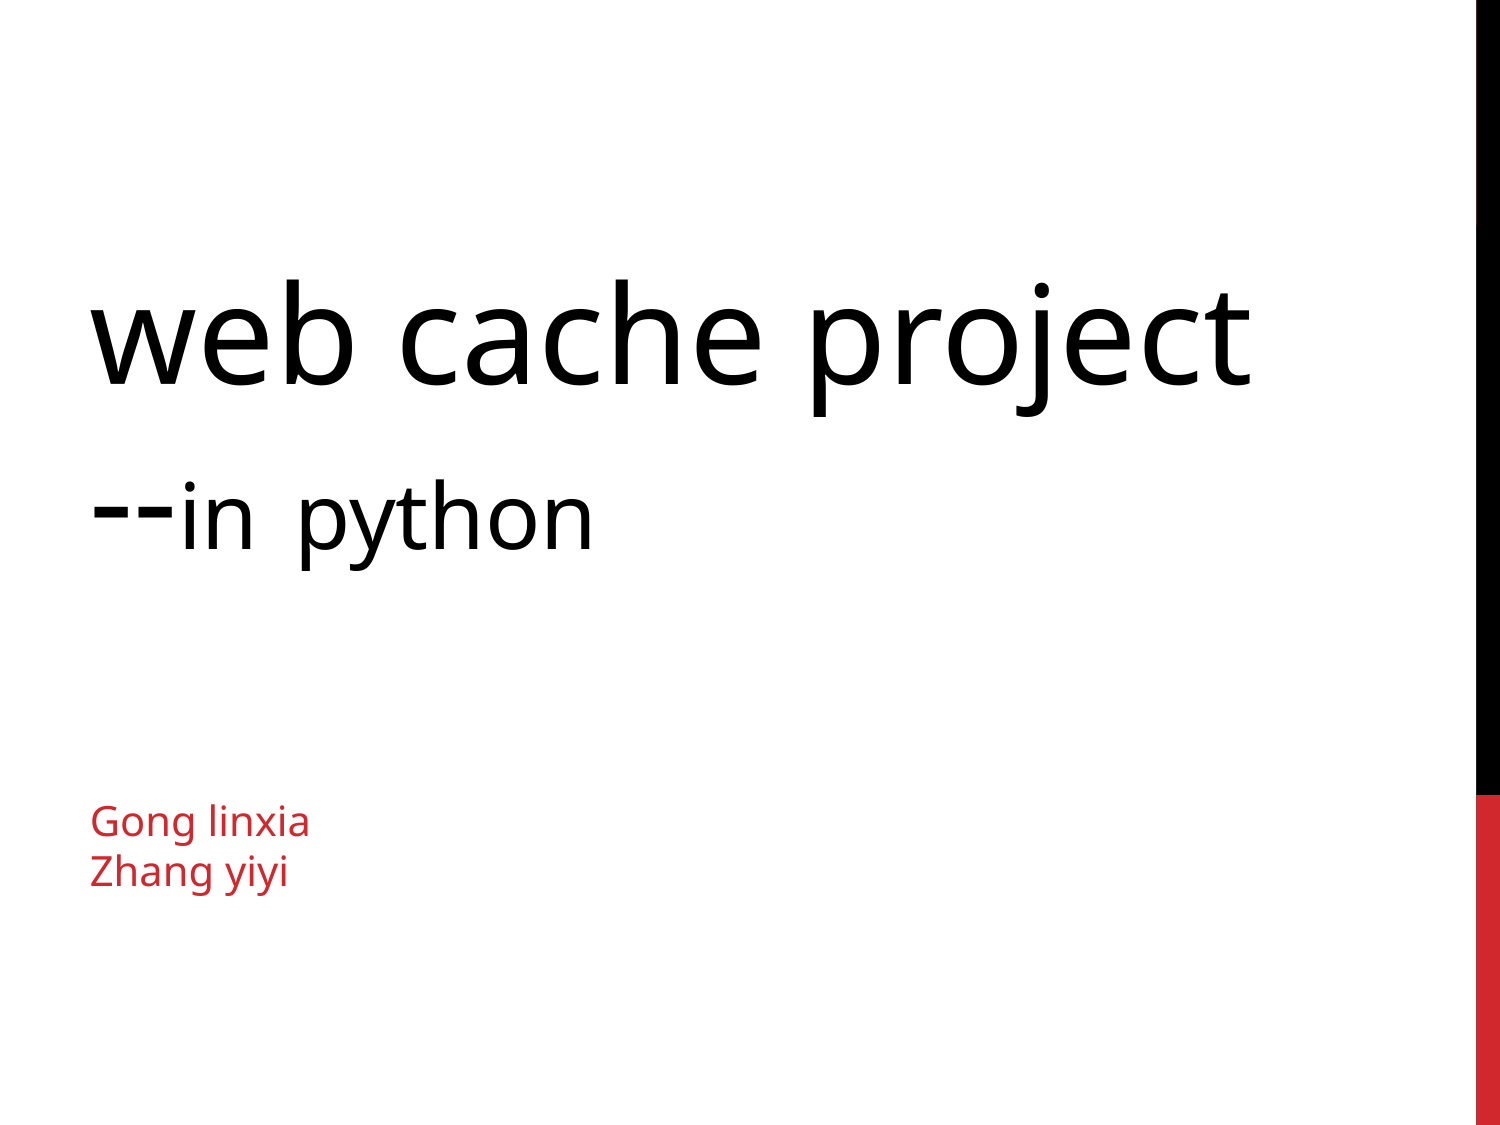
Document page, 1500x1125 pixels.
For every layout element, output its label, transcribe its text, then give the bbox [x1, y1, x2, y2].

text_box web cache project --in python [75, 37, 1350, 788]
text_box Gong linxia Zhang yiyi [75, 787, 1200, 938]
